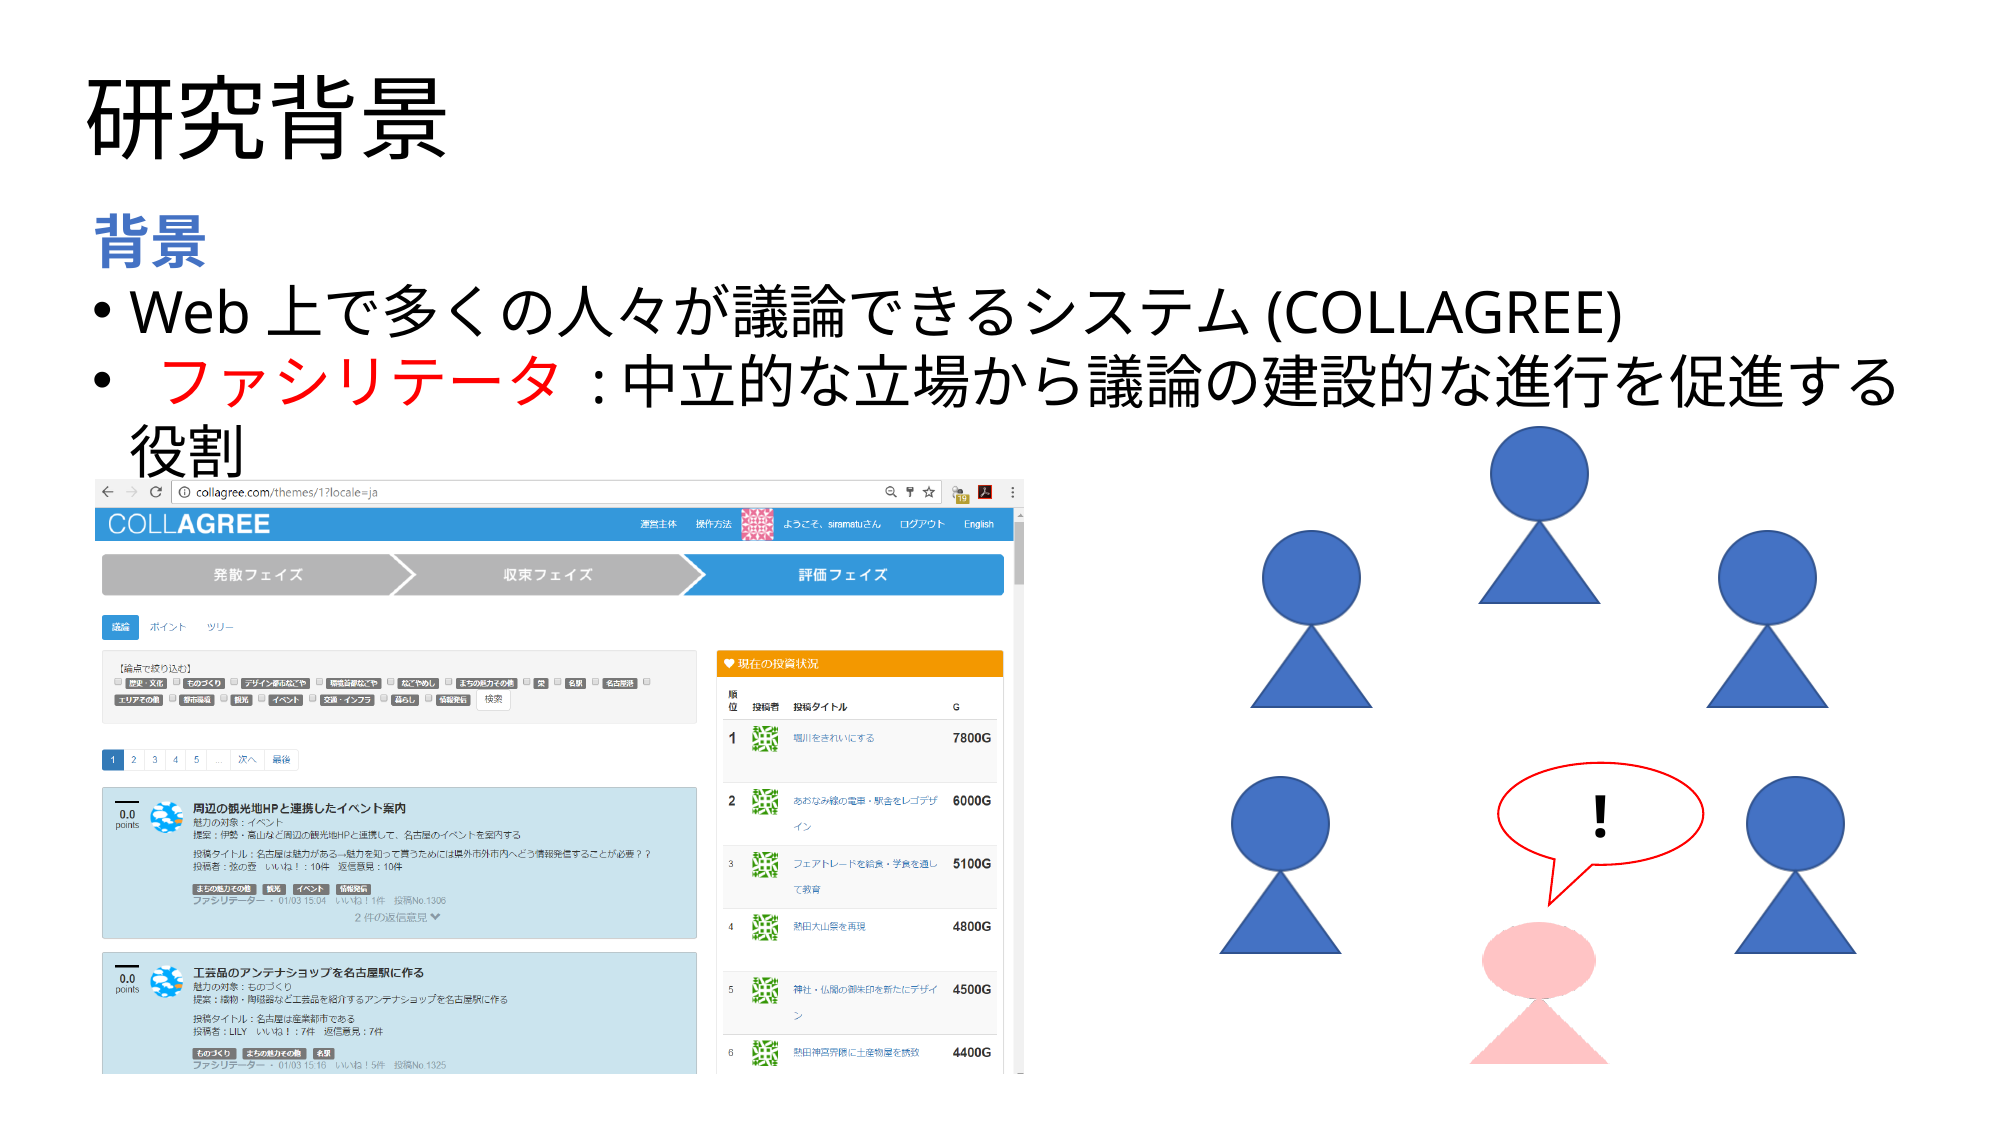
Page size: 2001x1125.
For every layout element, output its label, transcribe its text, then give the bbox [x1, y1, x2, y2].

list 背景 Web上で多くの人々が議論できるシステム(COLLAGREE) ファシリテータ :中立的な立場から議論の建設的な進行を促進する役割 [77, 197, 1923, 462]
picture [1250, 530, 1373, 708]
text_box ! [1497, 761, 1705, 908]
picture [1734, 776, 1857, 954]
picture [1219, 776, 1342, 954]
picture [95, 479, 1024, 1074]
title 研究背景 [69, 66, 1363, 180]
picture [1706, 530, 1829, 708]
picture [1478, 426, 1601, 604]
picture [1469, 922, 1610, 1064]
